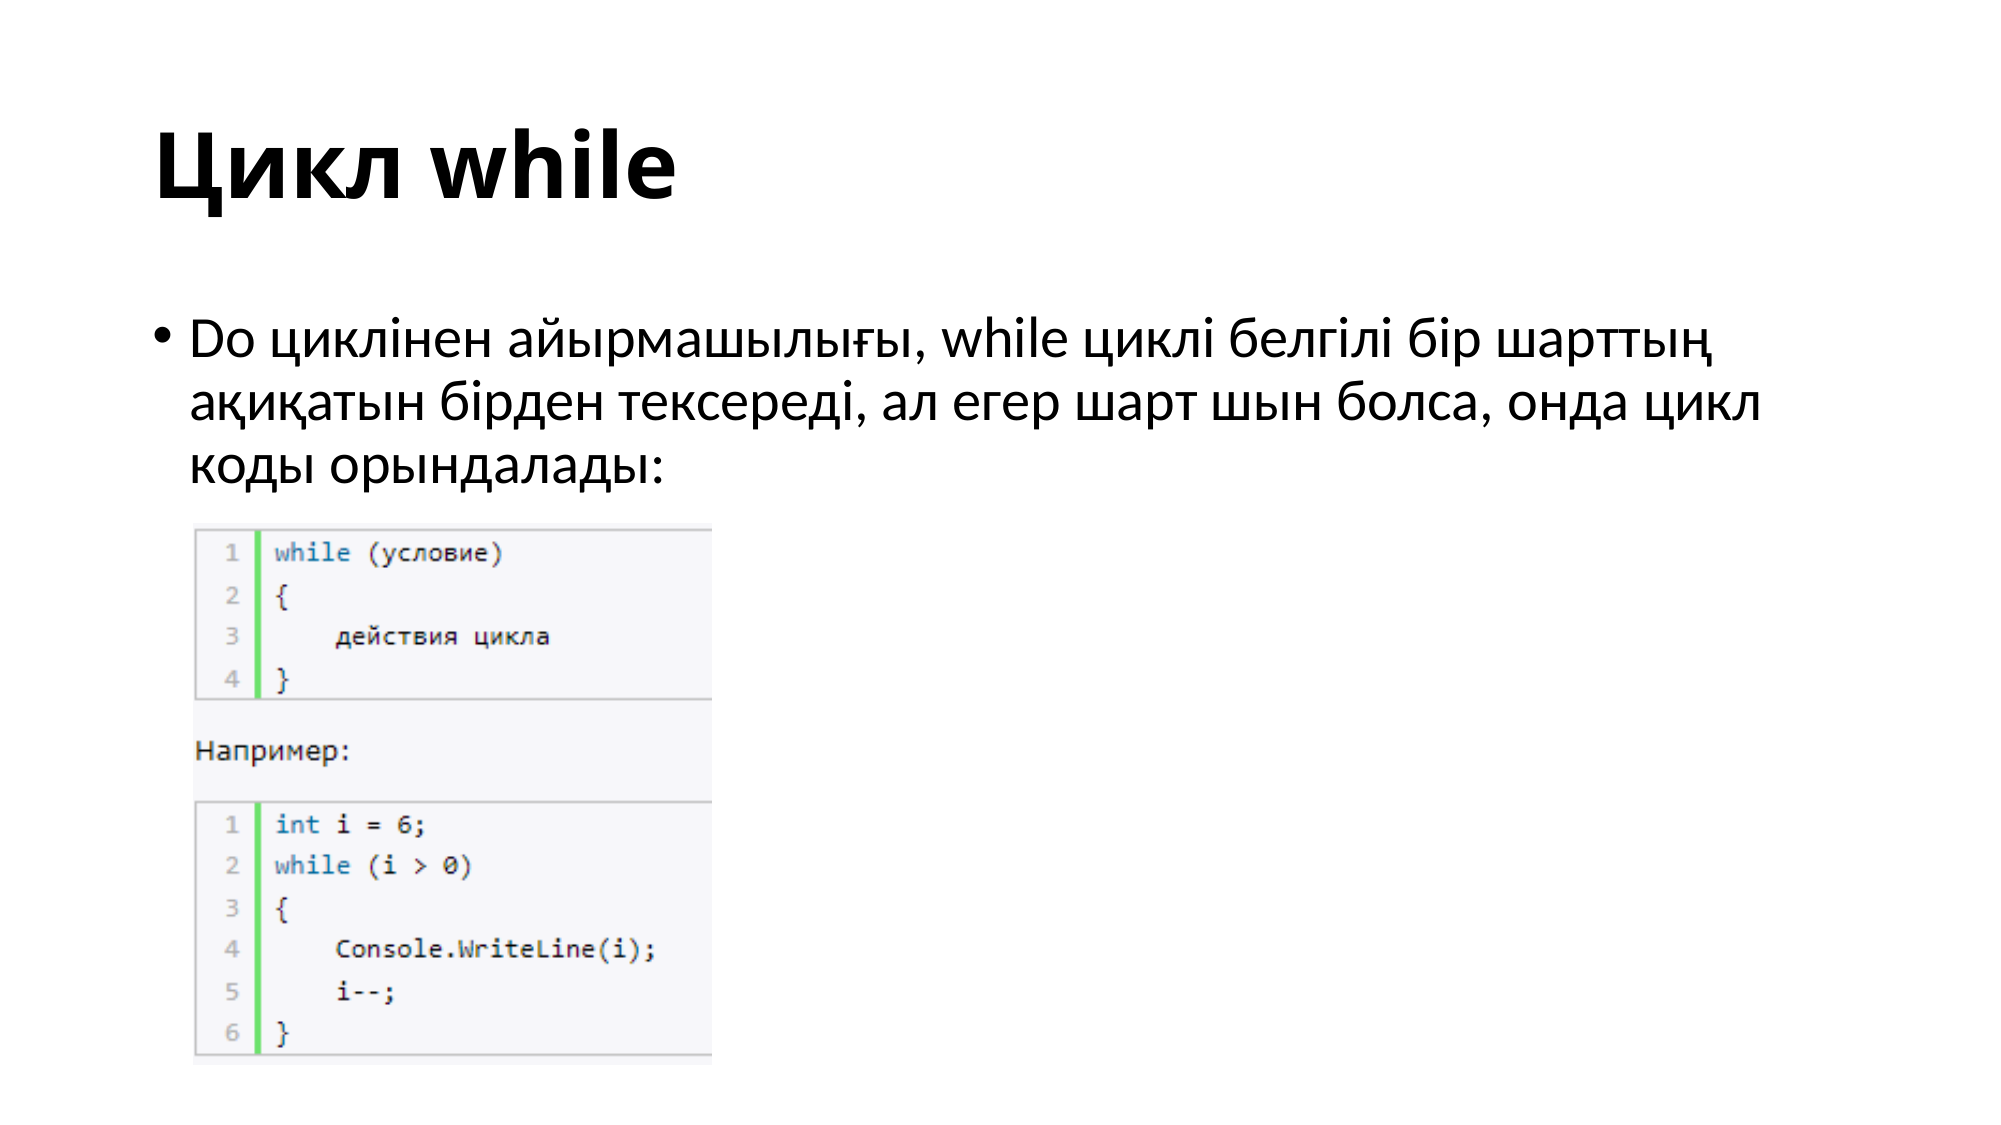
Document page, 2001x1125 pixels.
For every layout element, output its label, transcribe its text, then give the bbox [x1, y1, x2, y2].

picture [193, 523, 712, 1066]
title Цикл while [137, 59, 1863, 278]
list Do циклінен айырмашылығы, while циклі белгілі бір шарттың ақиқатын бірден тексереді, ал егер шарт шын болса, онда цикл коды орындалады: [137, 299, 1863, 1014]
